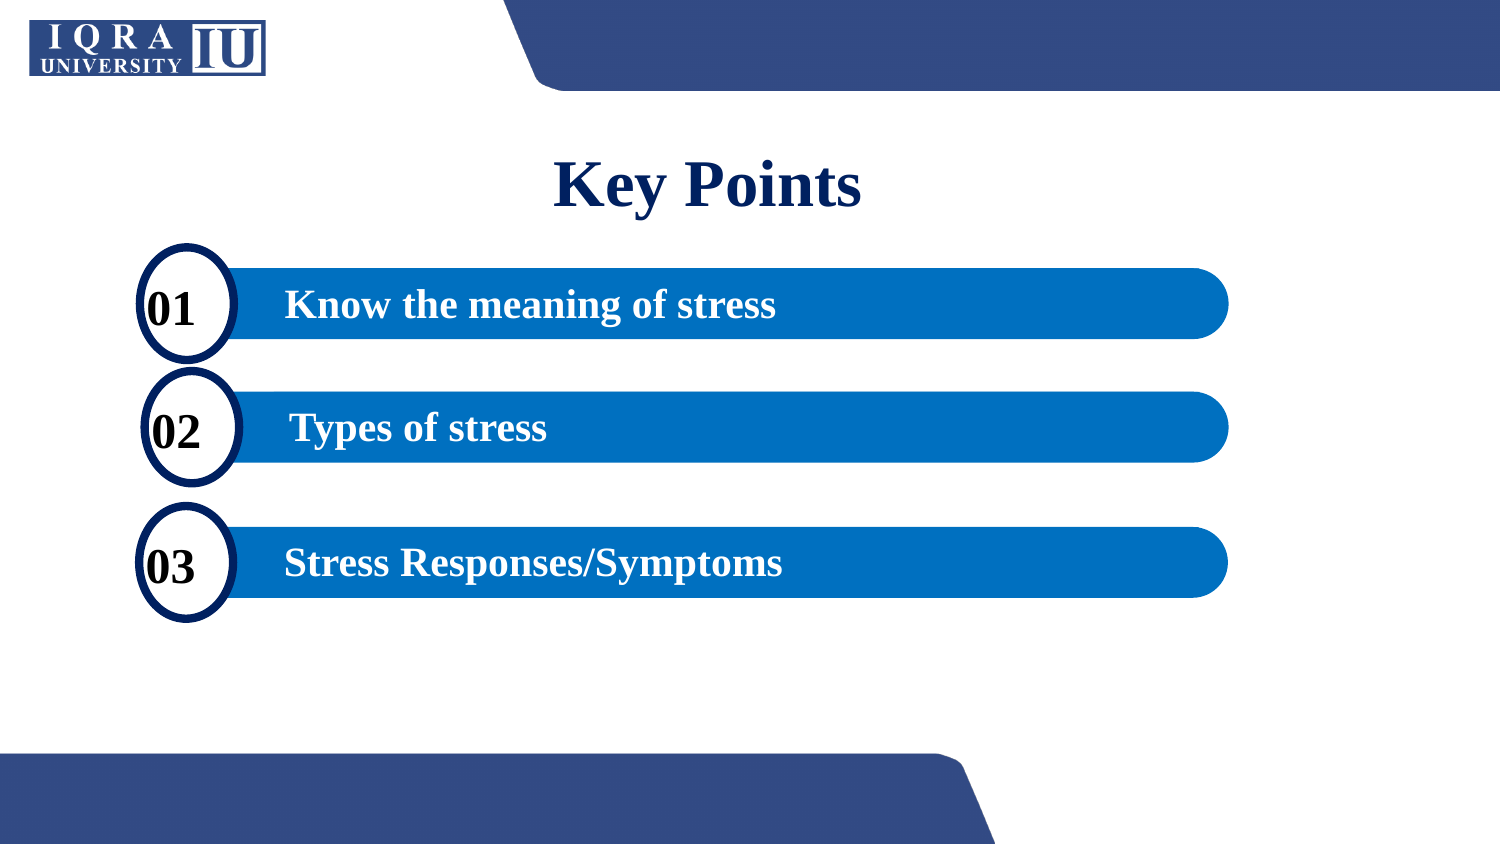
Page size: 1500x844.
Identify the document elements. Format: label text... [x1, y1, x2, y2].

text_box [130, 256, 1229, 352]
picture [0, 754, 994, 844]
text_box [129, 514, 1229, 610]
text_box Key Points [418, 132, 998, 228]
picture [503, 0, 1500, 91]
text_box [135, 379, 1229, 475]
picture [29, 20, 266, 76]
